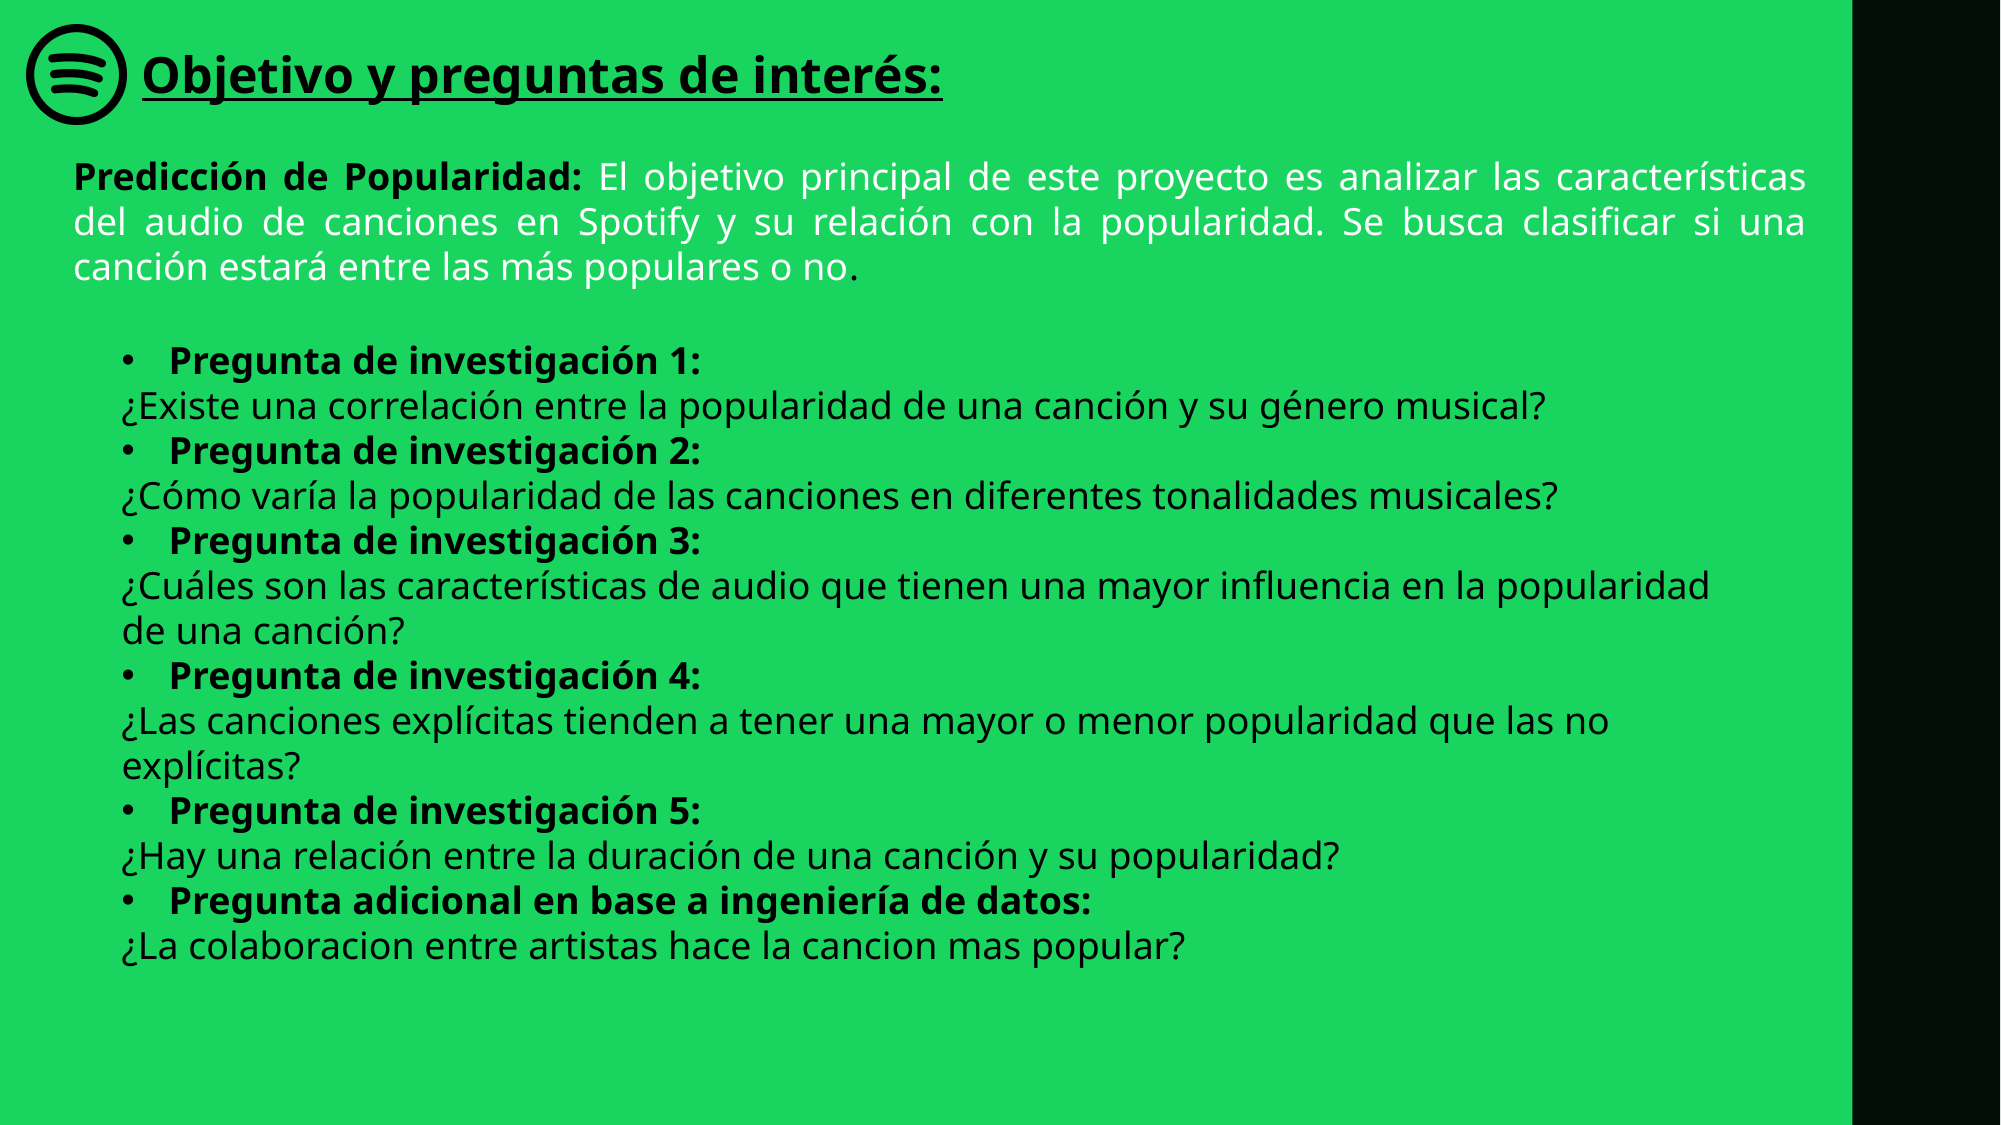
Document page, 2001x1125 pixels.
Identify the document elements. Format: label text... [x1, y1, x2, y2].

picture [26, 24, 128, 125]
text_box Pregunta de investigación 1: ¿Existe una correlación entre la popularidad de una canción y su género musical? Pregunta de investigación 2: ¿Cómo varía la popularidad de las canciones en diferentes tonalidades musicales? Pregunta de investigación 3: ¿Cuáles son las características de audio que tienen una mayor influencia en la popularidad de una canción? Pregunta de investigación 4: ¿Las canciones explícitas tienden a tener una mayor o menor popularidad que las no explícitas? Pregunta de investigación 5: ¿Hay una relación entre la duración de una canción y su popularidad? Pregunta adicional en base a ingeniería de datos: ¿La colaboracion entre artistas hace la cancion mas popular? [106, 329, 1775, 1020]
text_box Predicción de Popularidad: El objetivo principal de este proyecto es analizar las características del audio de canciones en Spotify y su relación con la popularidad. Se busca clasificar si una canción estará entre las más populares o no. [58, 145, 1823, 296]
text_box Objetivo y preguntas de interés: [134, 36, 1189, 112]
